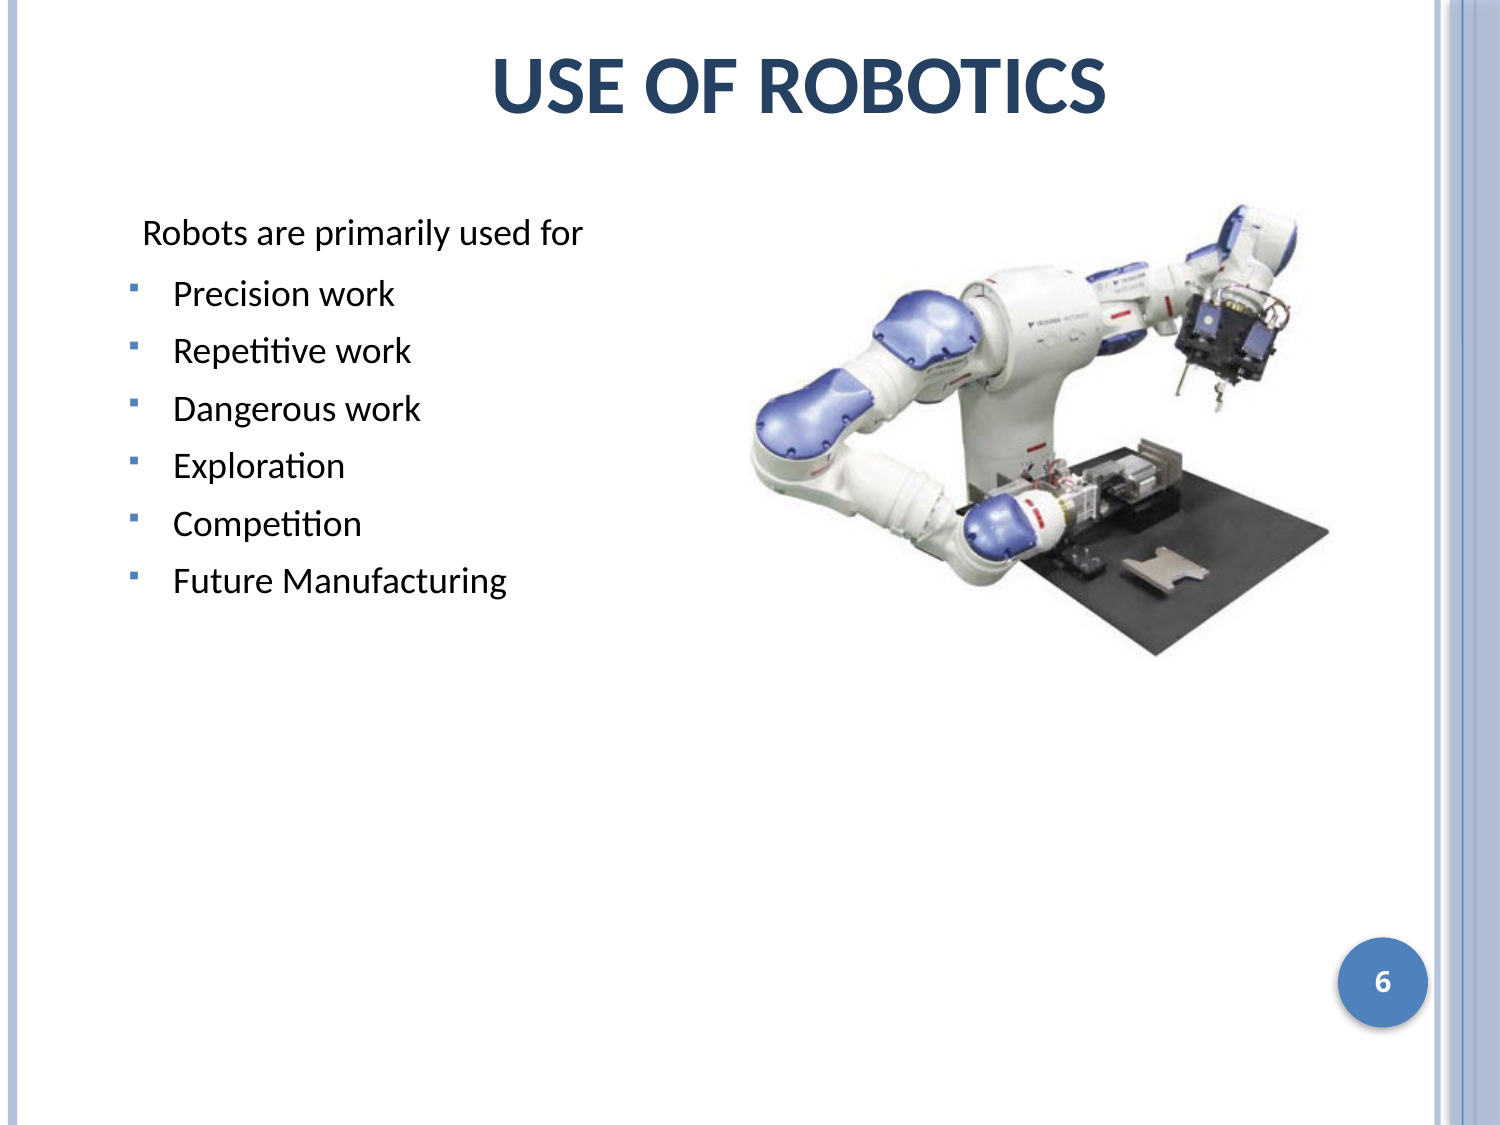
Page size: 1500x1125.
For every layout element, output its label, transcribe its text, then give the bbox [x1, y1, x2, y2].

title USE OF ROBOTICS [75, 0, 1300, 138]
list Robots are primarily used for Precision work Repetitive work Dangerous work Exploration Competition Future Manufacturing [113, 183, 1339, 984]
slide_number 6 [1333, 940, 1434, 1027]
picture [748, 199, 1334, 659]
